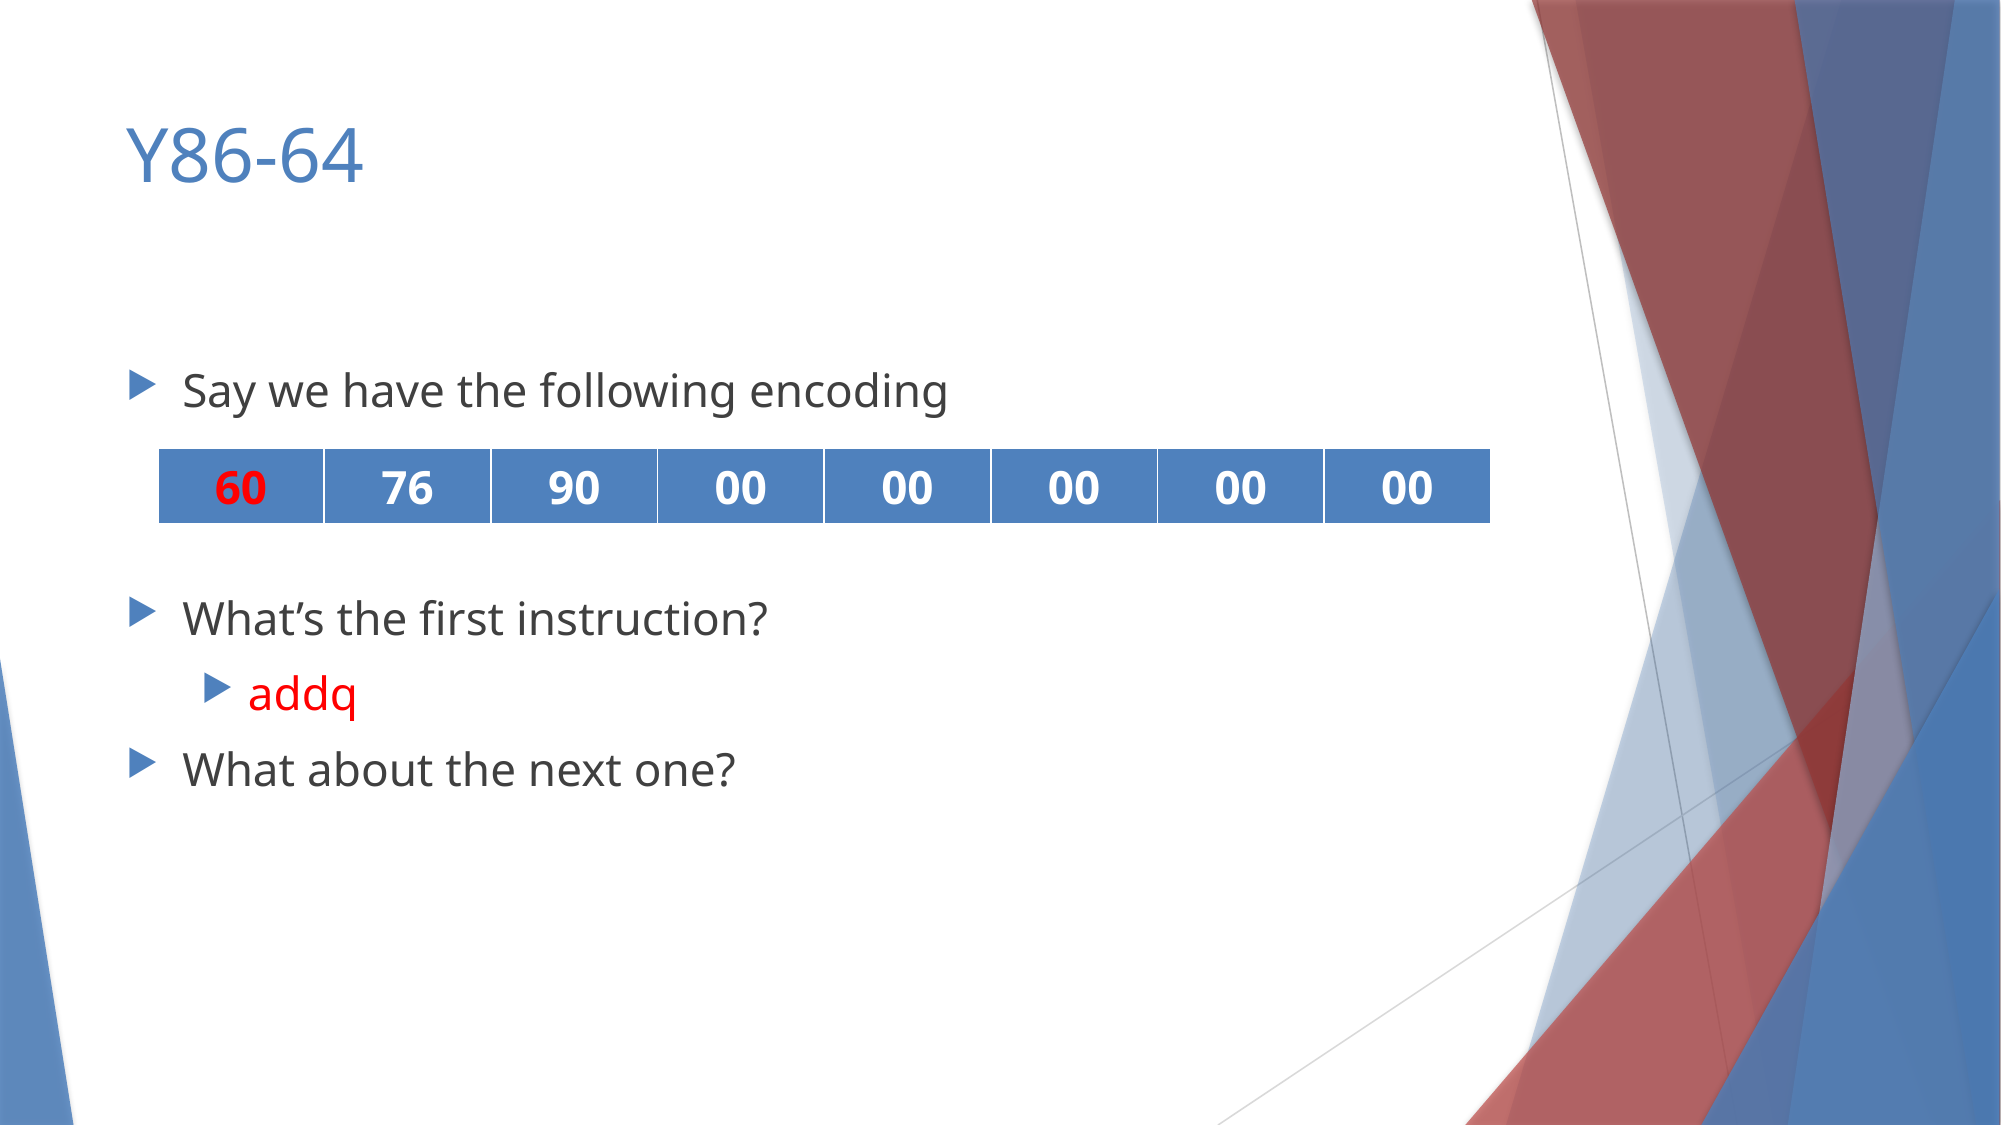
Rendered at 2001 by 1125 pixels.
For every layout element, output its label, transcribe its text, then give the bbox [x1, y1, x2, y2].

table_header 00 [658, 449, 823, 523]
table_header 00 [1325, 449, 1490, 523]
table_header 00 [1158, 449, 1323, 523]
list Say we have the following encoding What’s the first instruction? addq What about the next one? [111, 354, 1522, 992]
table_header 60 [159, 449, 323, 523]
table_header 90 [492, 449, 657, 523]
title Y86-64 [111, 99, 1522, 317]
table_header 00 [825, 449, 990, 523]
table_header 00 [992, 449, 1157, 523]
table_header 76 [325, 449, 490, 523]
